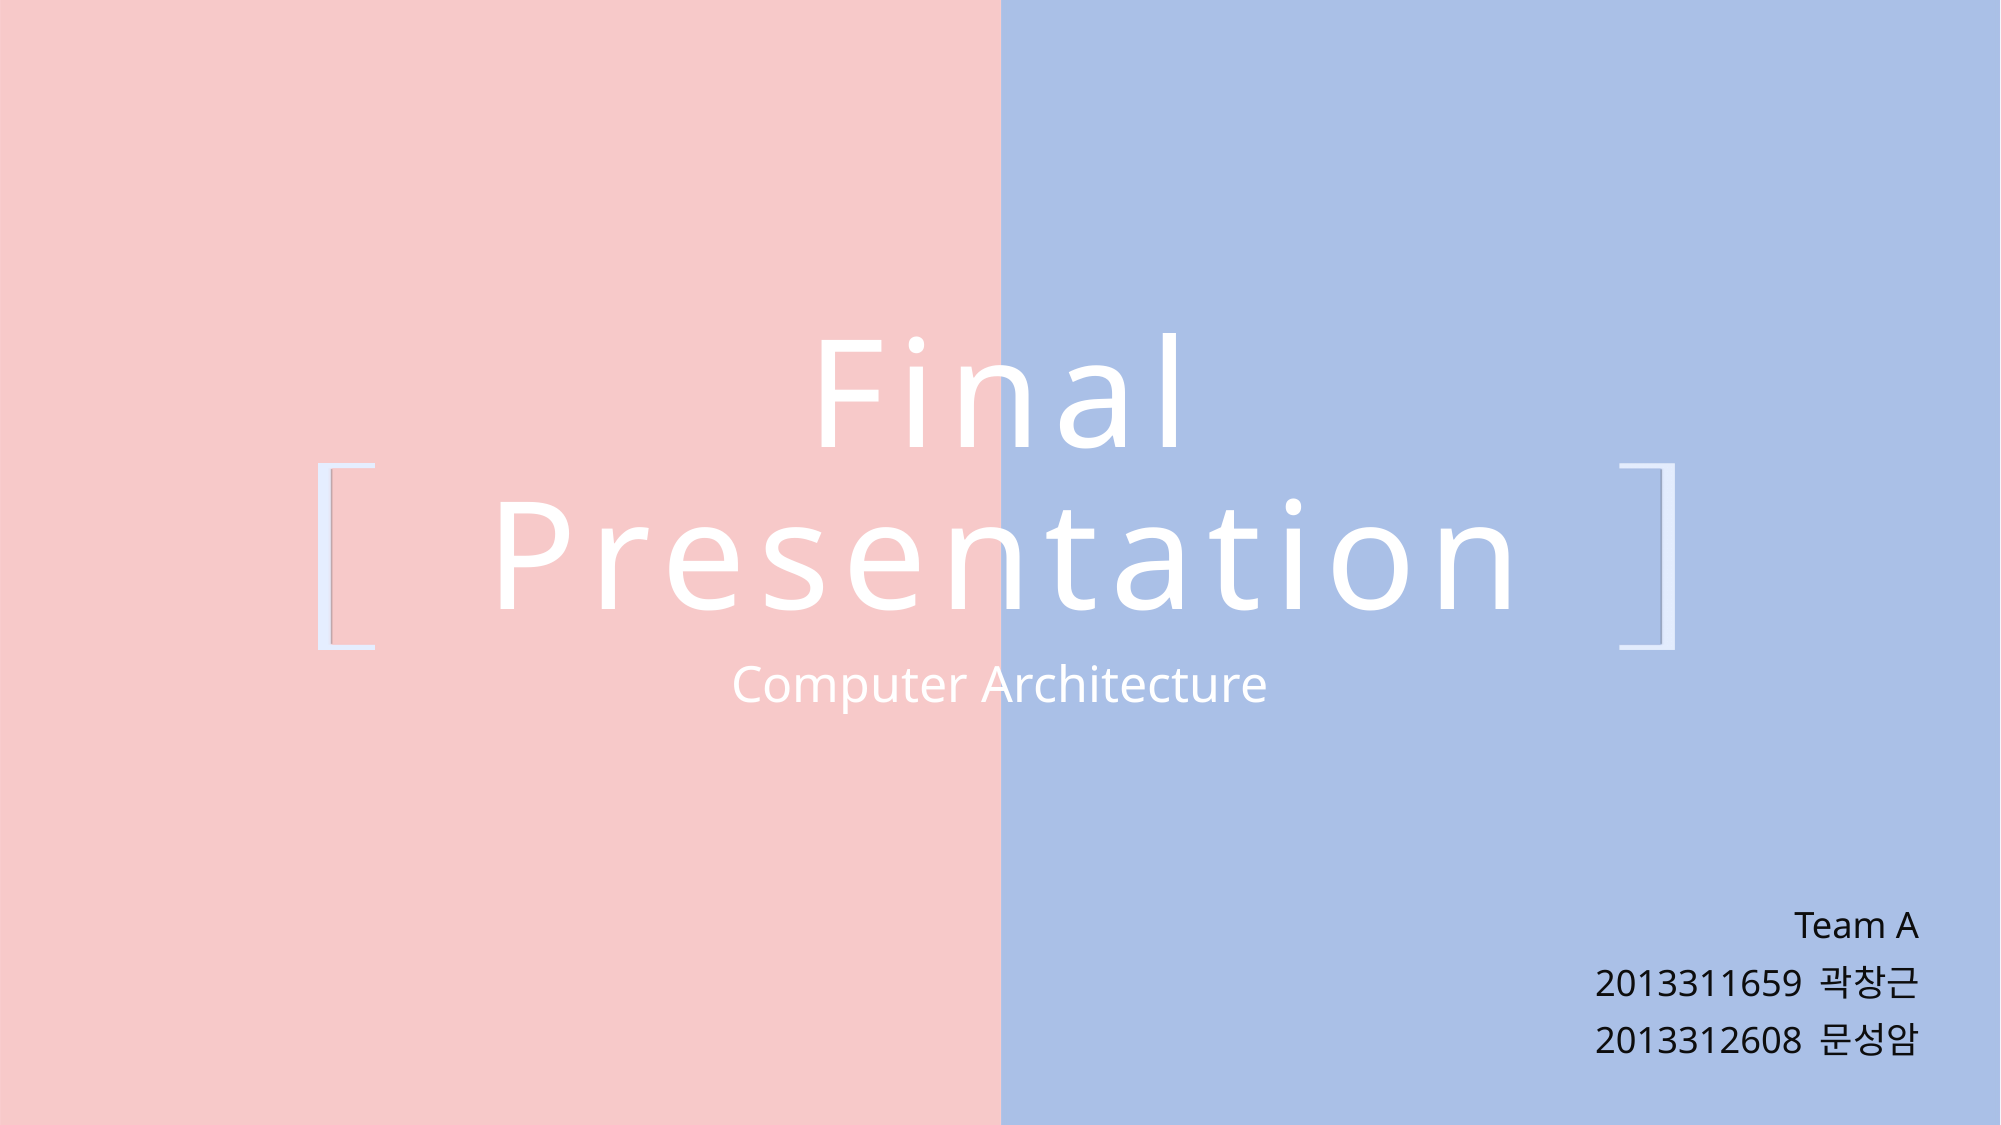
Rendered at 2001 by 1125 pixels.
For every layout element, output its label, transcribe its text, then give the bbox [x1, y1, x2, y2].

title Final Presentation [254, 257, 1755, 650]
subtitle Computer Architecture [249, 651, 1750, 733]
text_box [318, 463, 1675, 650]
picture [0, 0, 2001, 1125]
text_box Team A 2013311659 곽창근 2013312608 문성암 [1445, 900, 1935, 1070]
